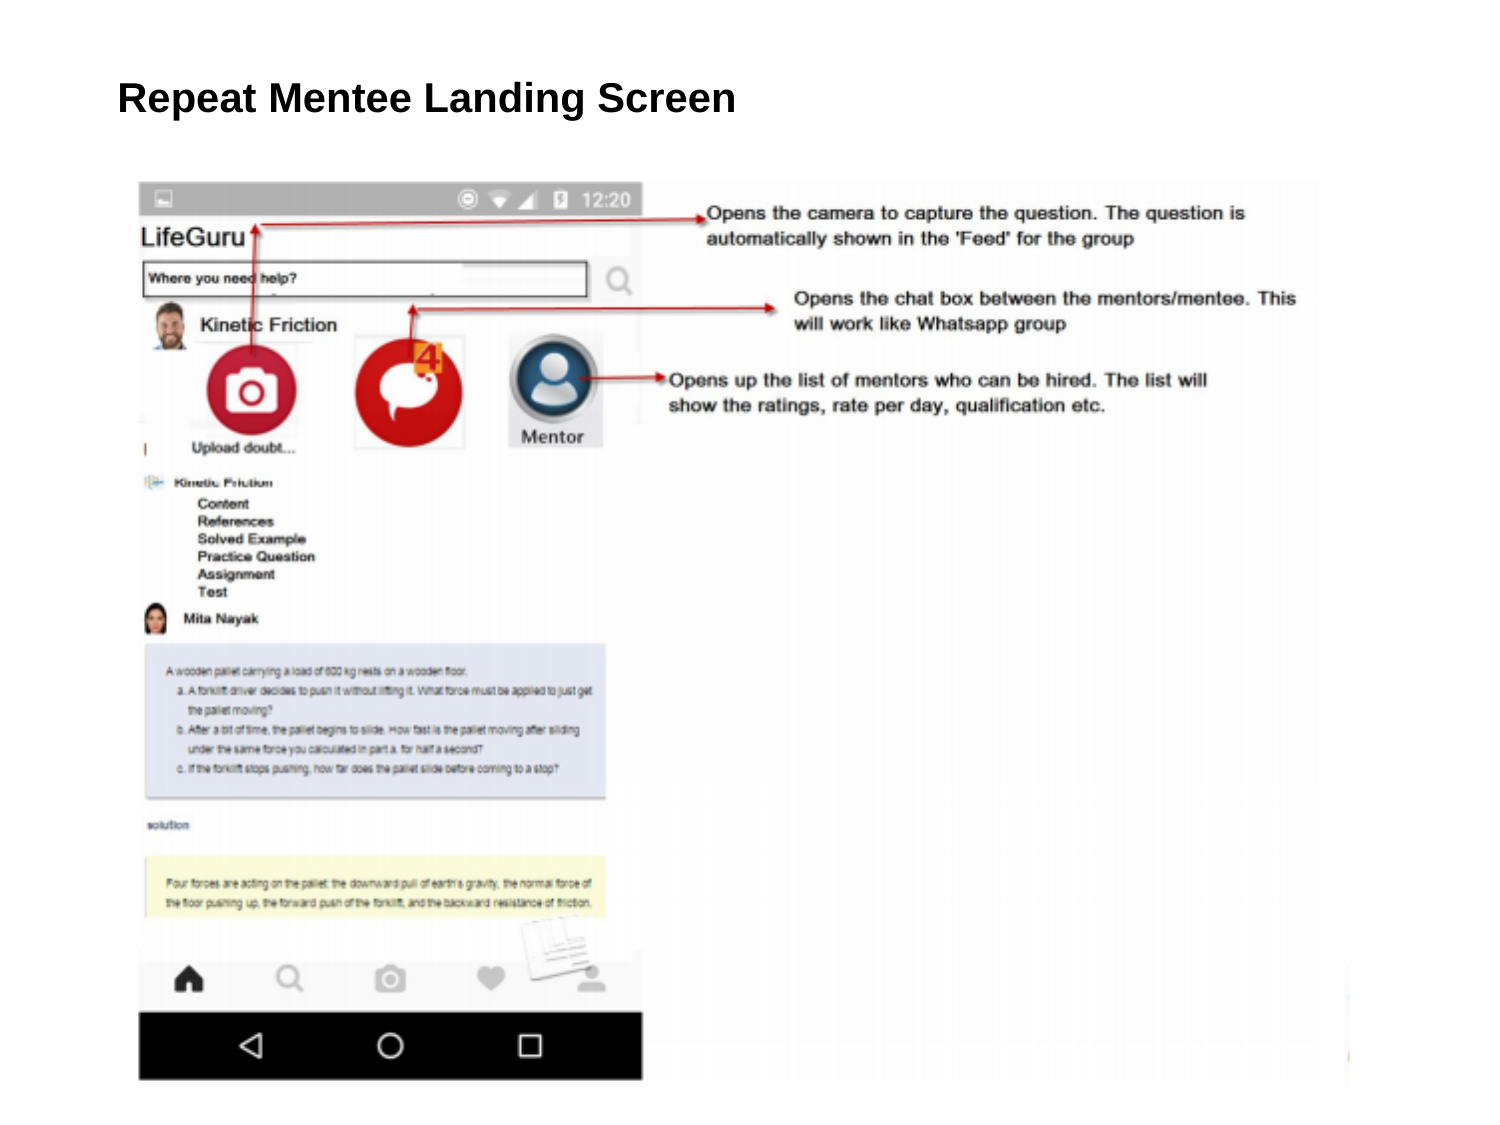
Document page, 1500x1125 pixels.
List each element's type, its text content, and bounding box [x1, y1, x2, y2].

picture [137, 174, 1351, 1089]
text_box Repeat Mentee Landing Screen [102, 63, 752, 129]
